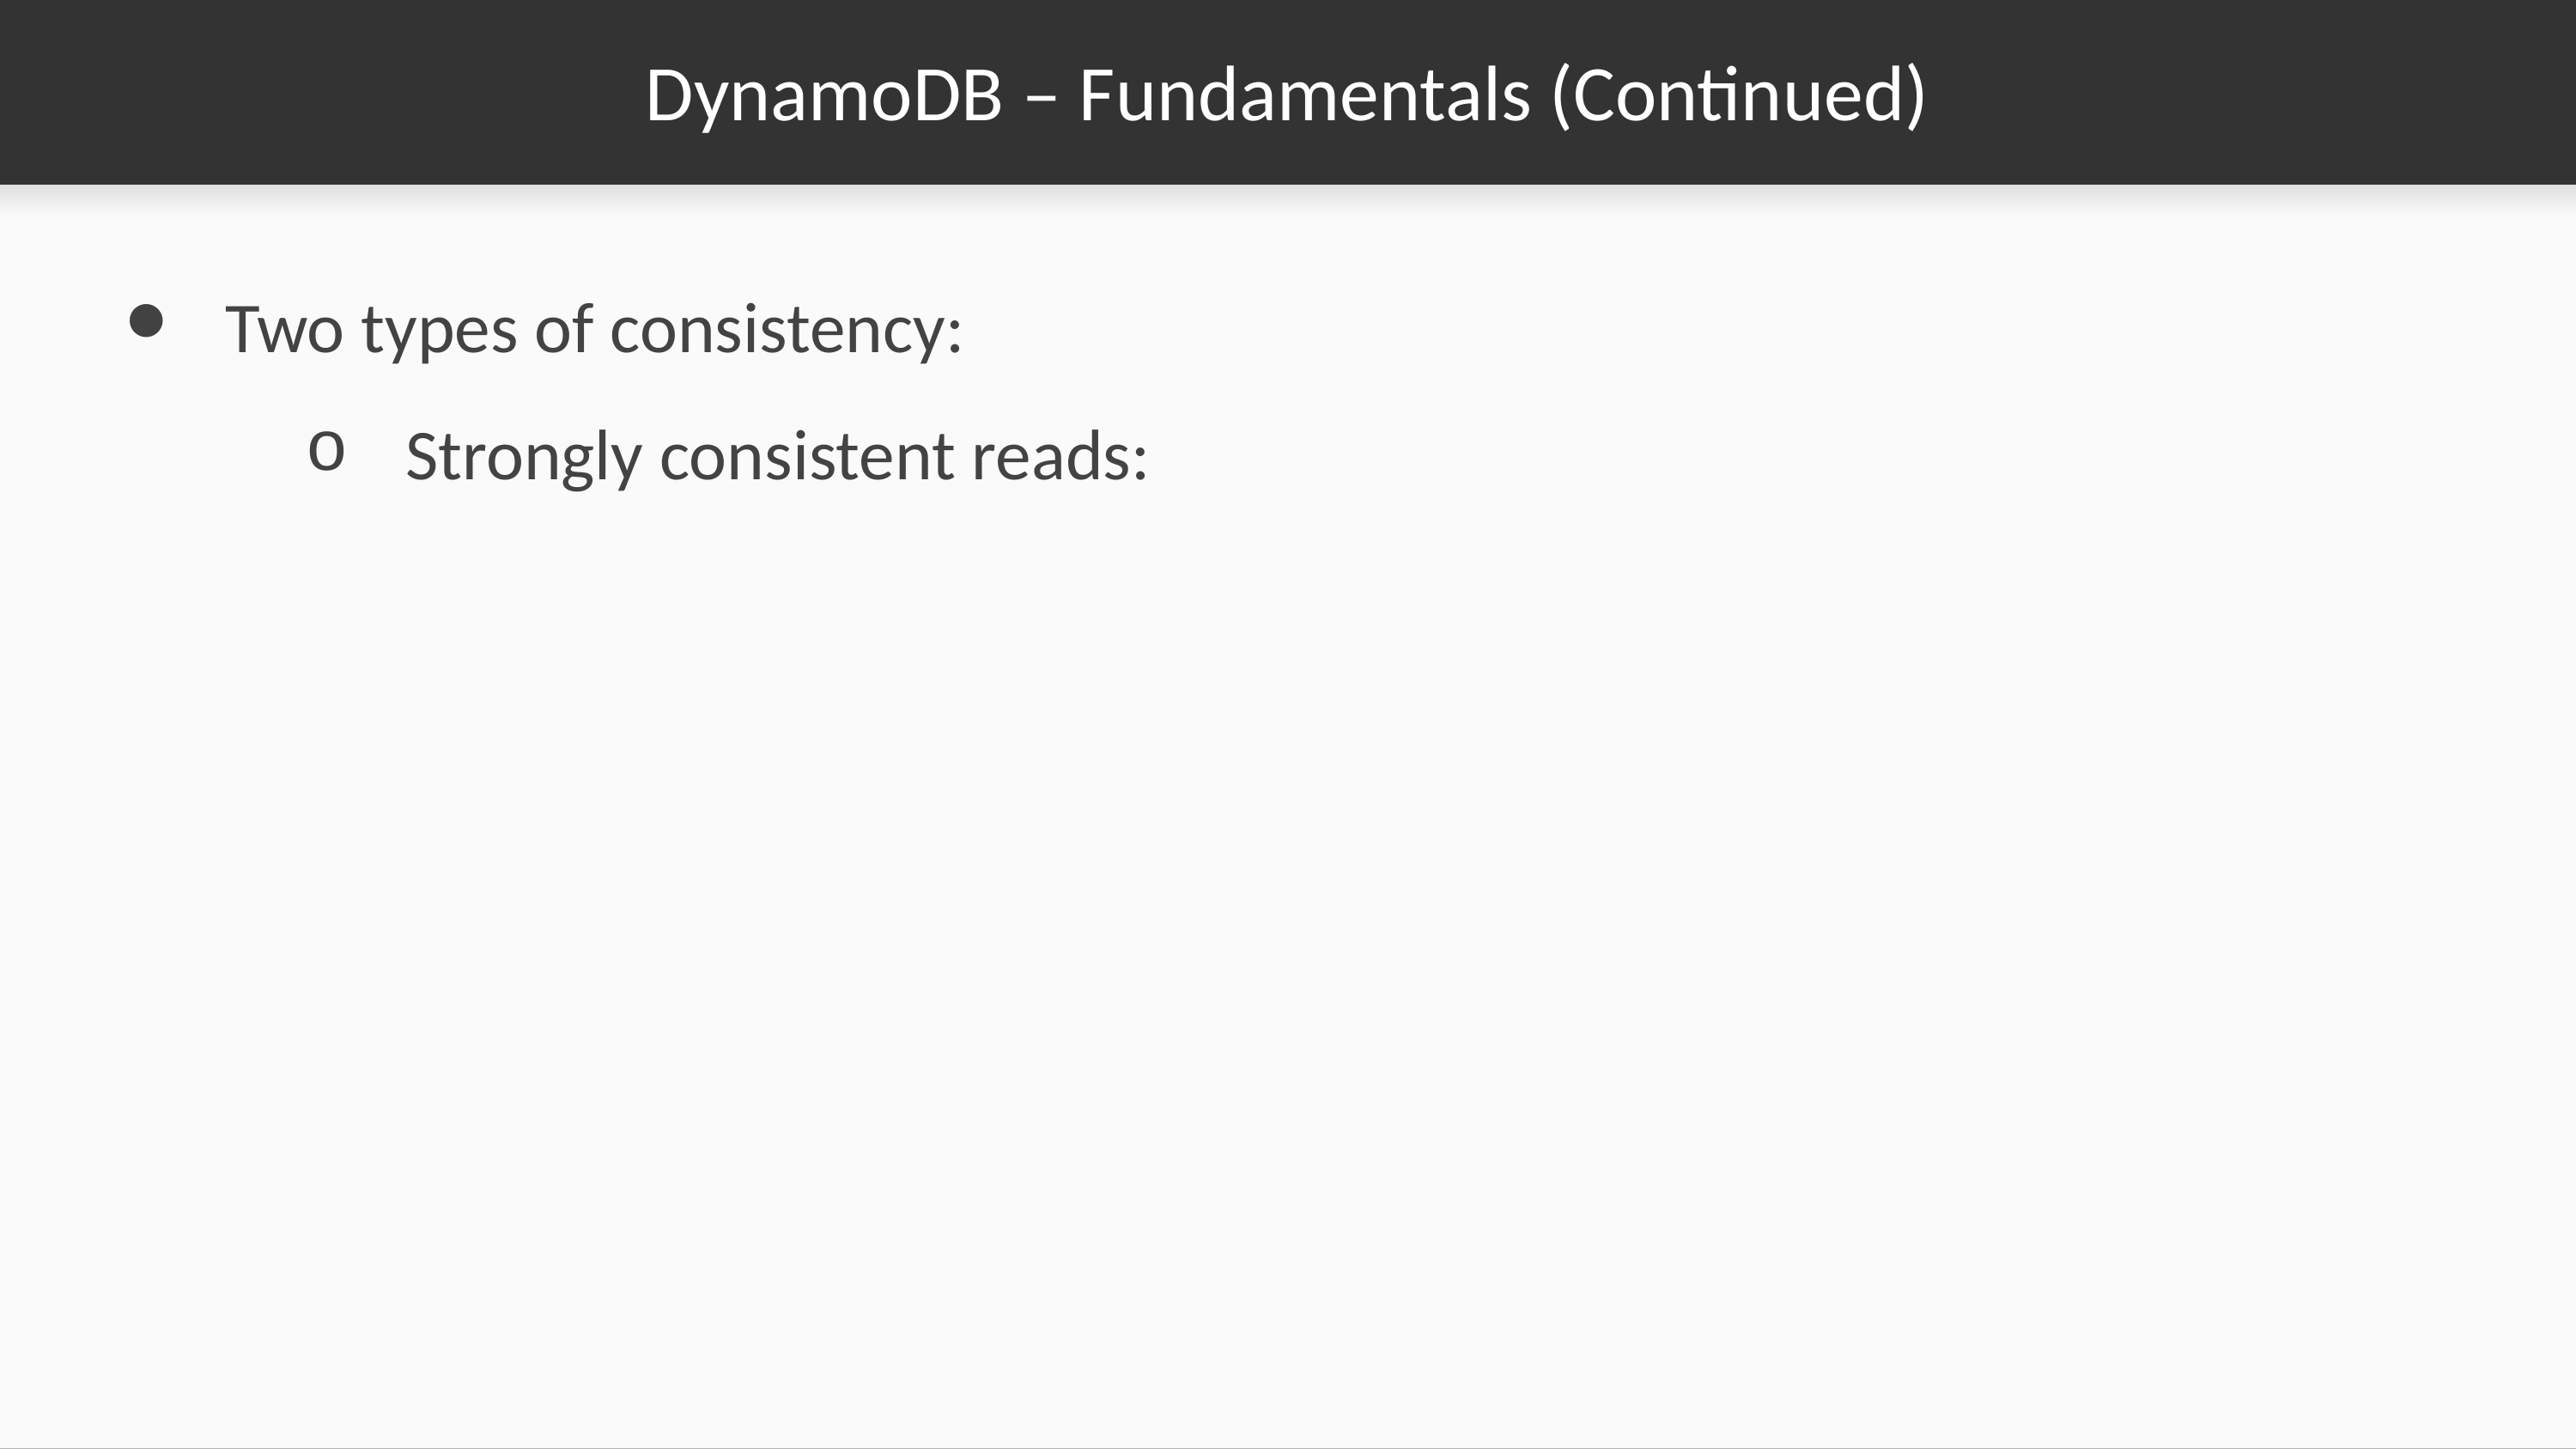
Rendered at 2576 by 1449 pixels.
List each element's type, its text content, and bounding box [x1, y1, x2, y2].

title DynamoDB – Fundamentals (Continued) [28, 4, 2547, 174]
text_box Two types of consistency: Strongly consistent reads: [70, 241, 2420, 1396]
